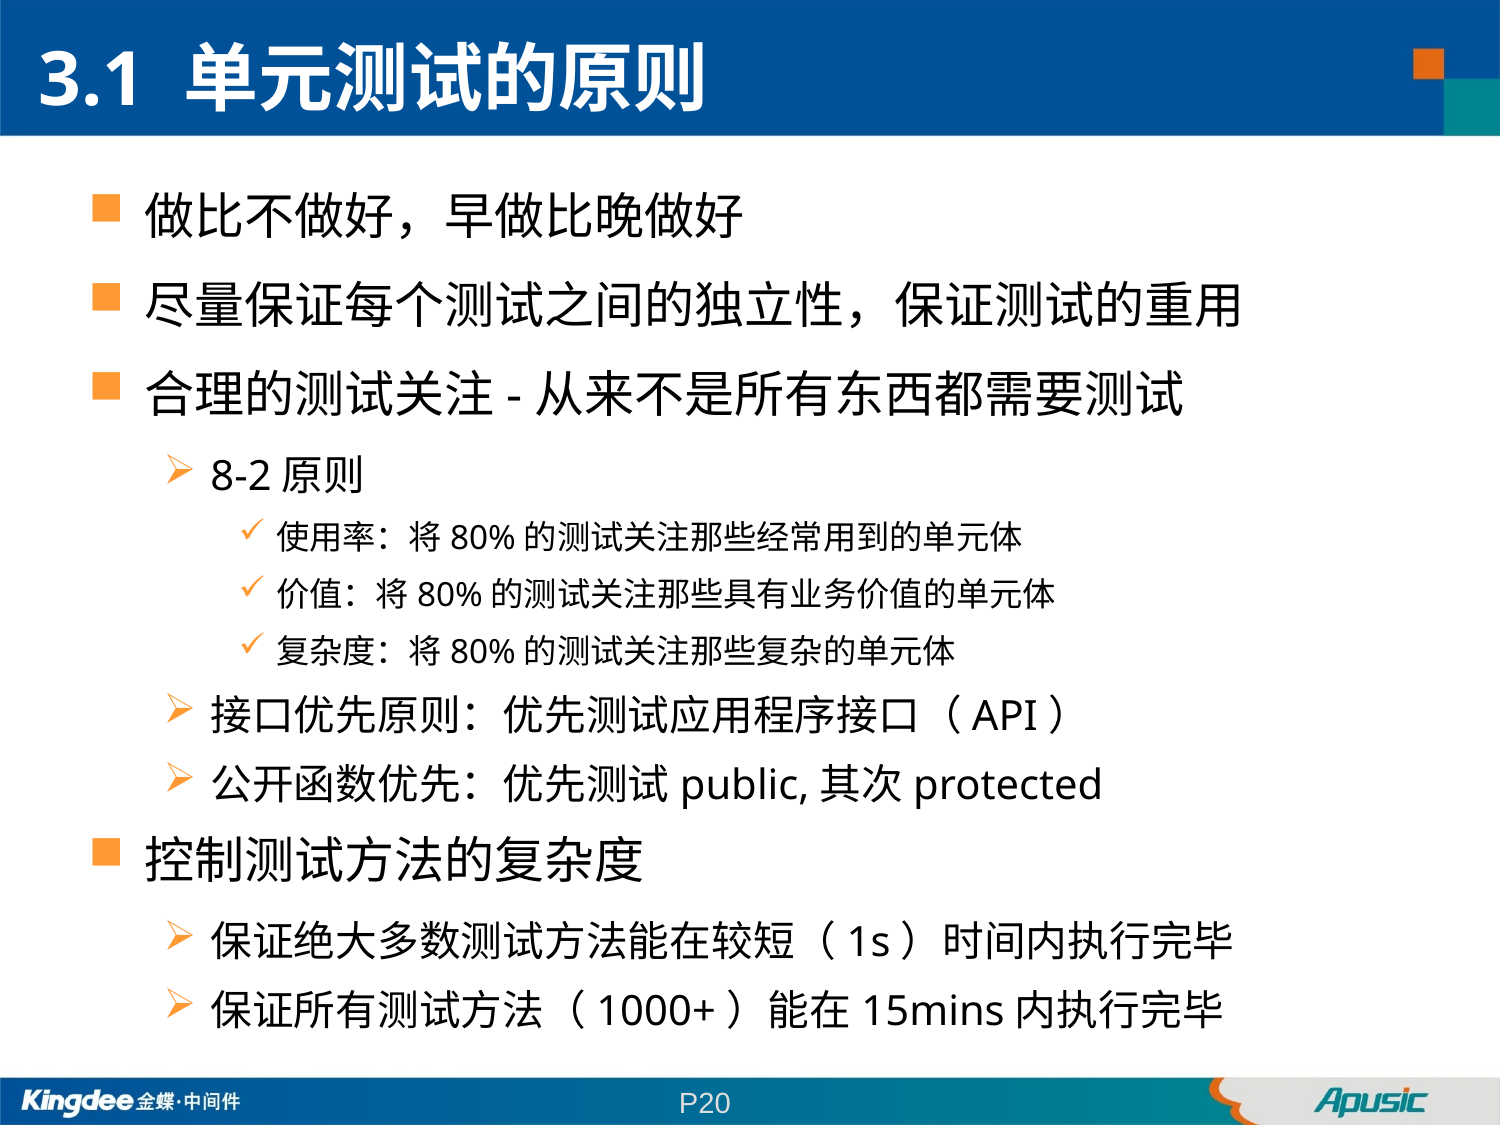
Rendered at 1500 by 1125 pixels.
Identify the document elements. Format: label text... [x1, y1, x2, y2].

list 做比不做好，早做比晚做好 尽量保证每个测试之间的独立性，保证测试的重用 合理的测试关注-从来不是所有东西都需要测试 8-2原则 使用率：将80%的测试关注那些经常用到的单元体 价值：将80%的测试关注那些具有业务价值的单元体 复杂度：将80%的测试关注那些复杂的单元体 接口优先原则：优先测试应用程序接口（API） 公开函数优先：优先测试public,其次protected 控制测试方法的复杂度 保证绝大多数测试方法能在较短（1s）时间内执行完毕 保证所有测试方法（1000+）能在15mins内执行完毕 [73, 177, 1434, 1021]
list 3.1 单元测试的原则 [23, 23, 1325, 129]
picture [0, 0, 1500, 1125]
